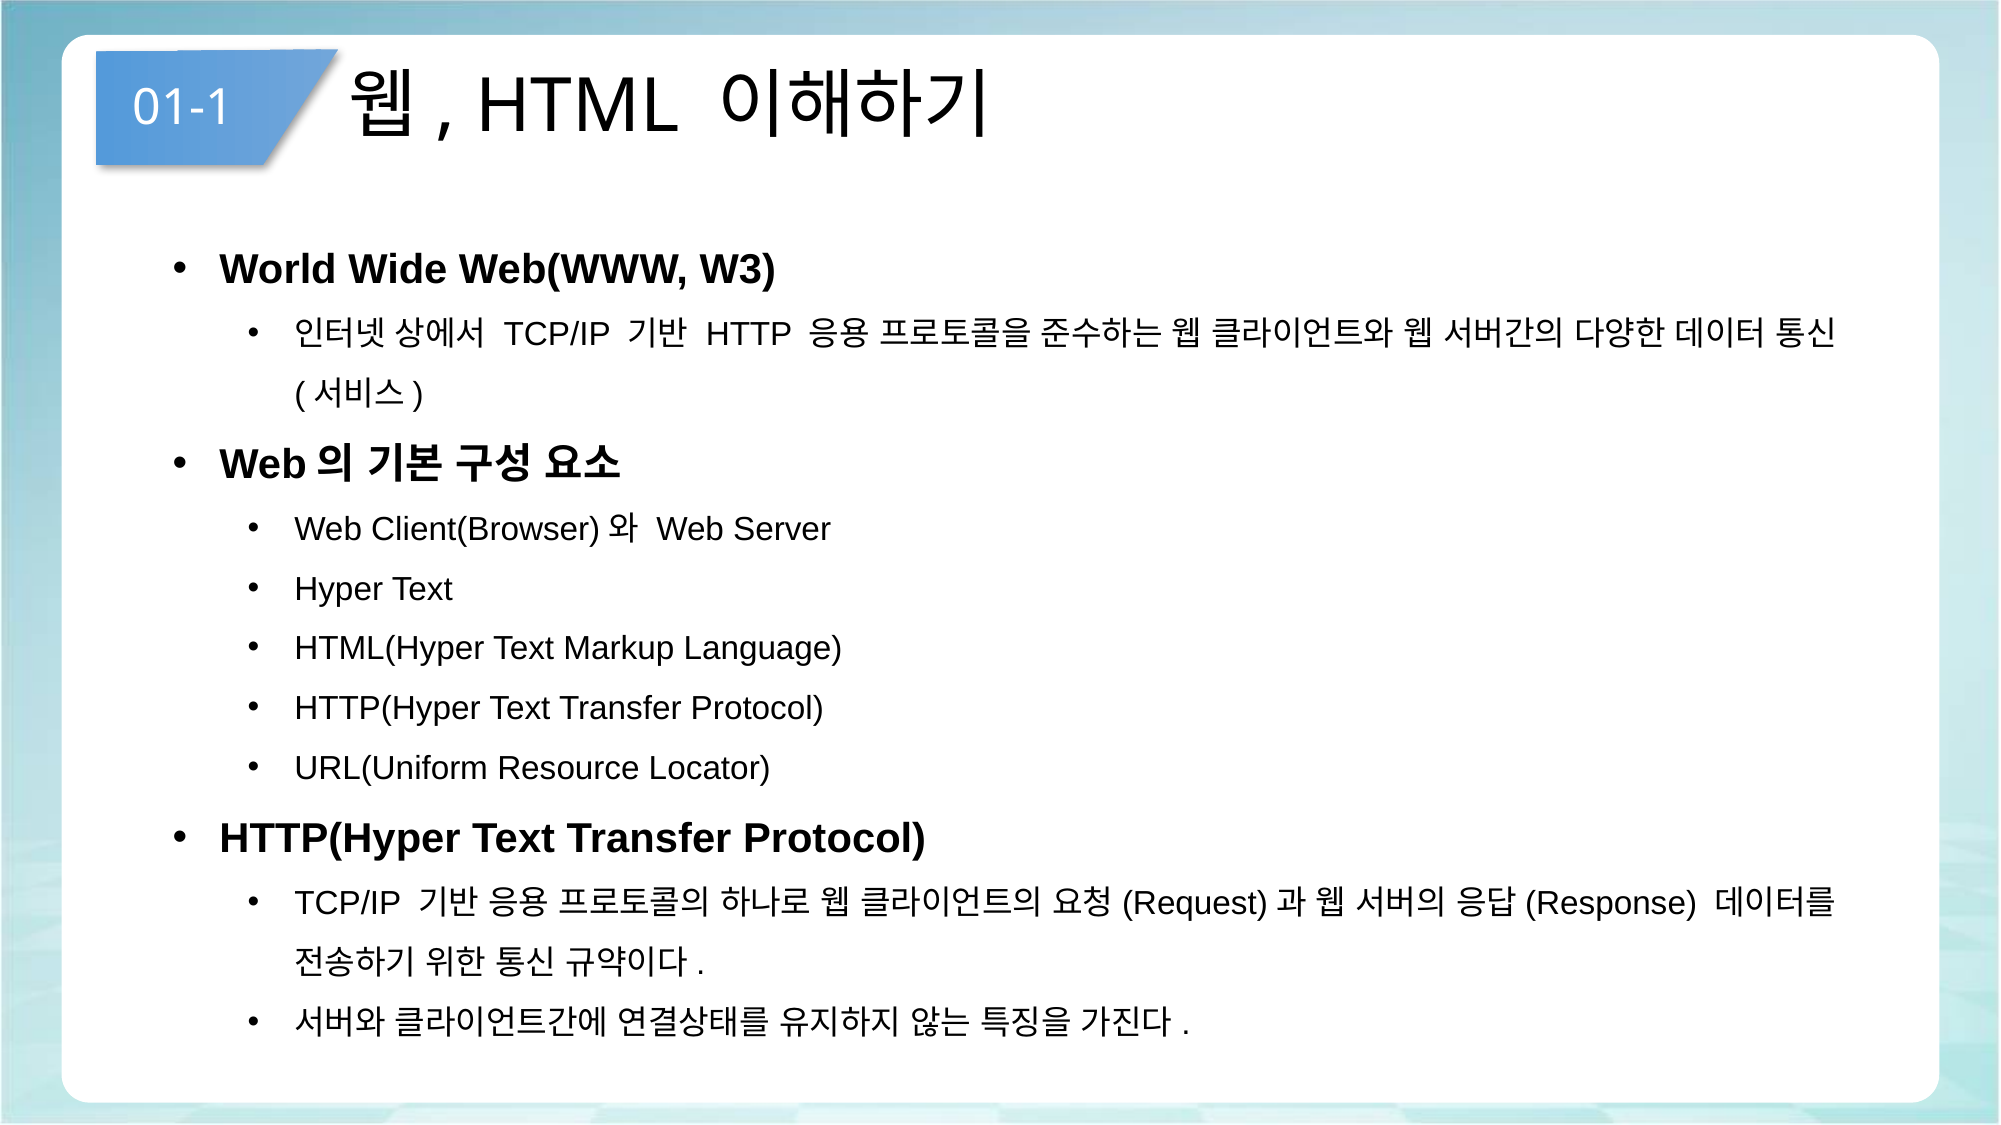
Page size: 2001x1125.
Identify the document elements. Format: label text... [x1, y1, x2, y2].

title 웹, HTML 이해하기 [294, 49, 1863, 165]
text_box World Wide Web(WWW, W3) 인터넷 상에서 TCP/IP 기반 HTTP 응용 프로토콜을 준수하는 웹 클라이언트와 웹 서버간의 다양한 데이터 통신(서비스) Web의 기본 구성 요소 Web Client(Browser)와 Web Server Hyper Text HTML(Hyper Text Markup Language) HTTP(Hyper Text Transfer Protocol) URL(Uniform Resource Locator) HTTP(Hyper Text Transfer Protocol) TCP/IP 기반 응용 프로토콜의 하나로 웹 클라이언트의 요청(Request)과 웹 서버의 응답(Response) 데이터를 전송하기 위한 통신 규약이다. 서버와 클라이언트간에 연결상태를 유지하지 않는 특징을 가진다. [157, 209, 1855, 1049]
text_box 01-1 [117, 67, 284, 142]
picture [0, 0, 2001, 1125]
